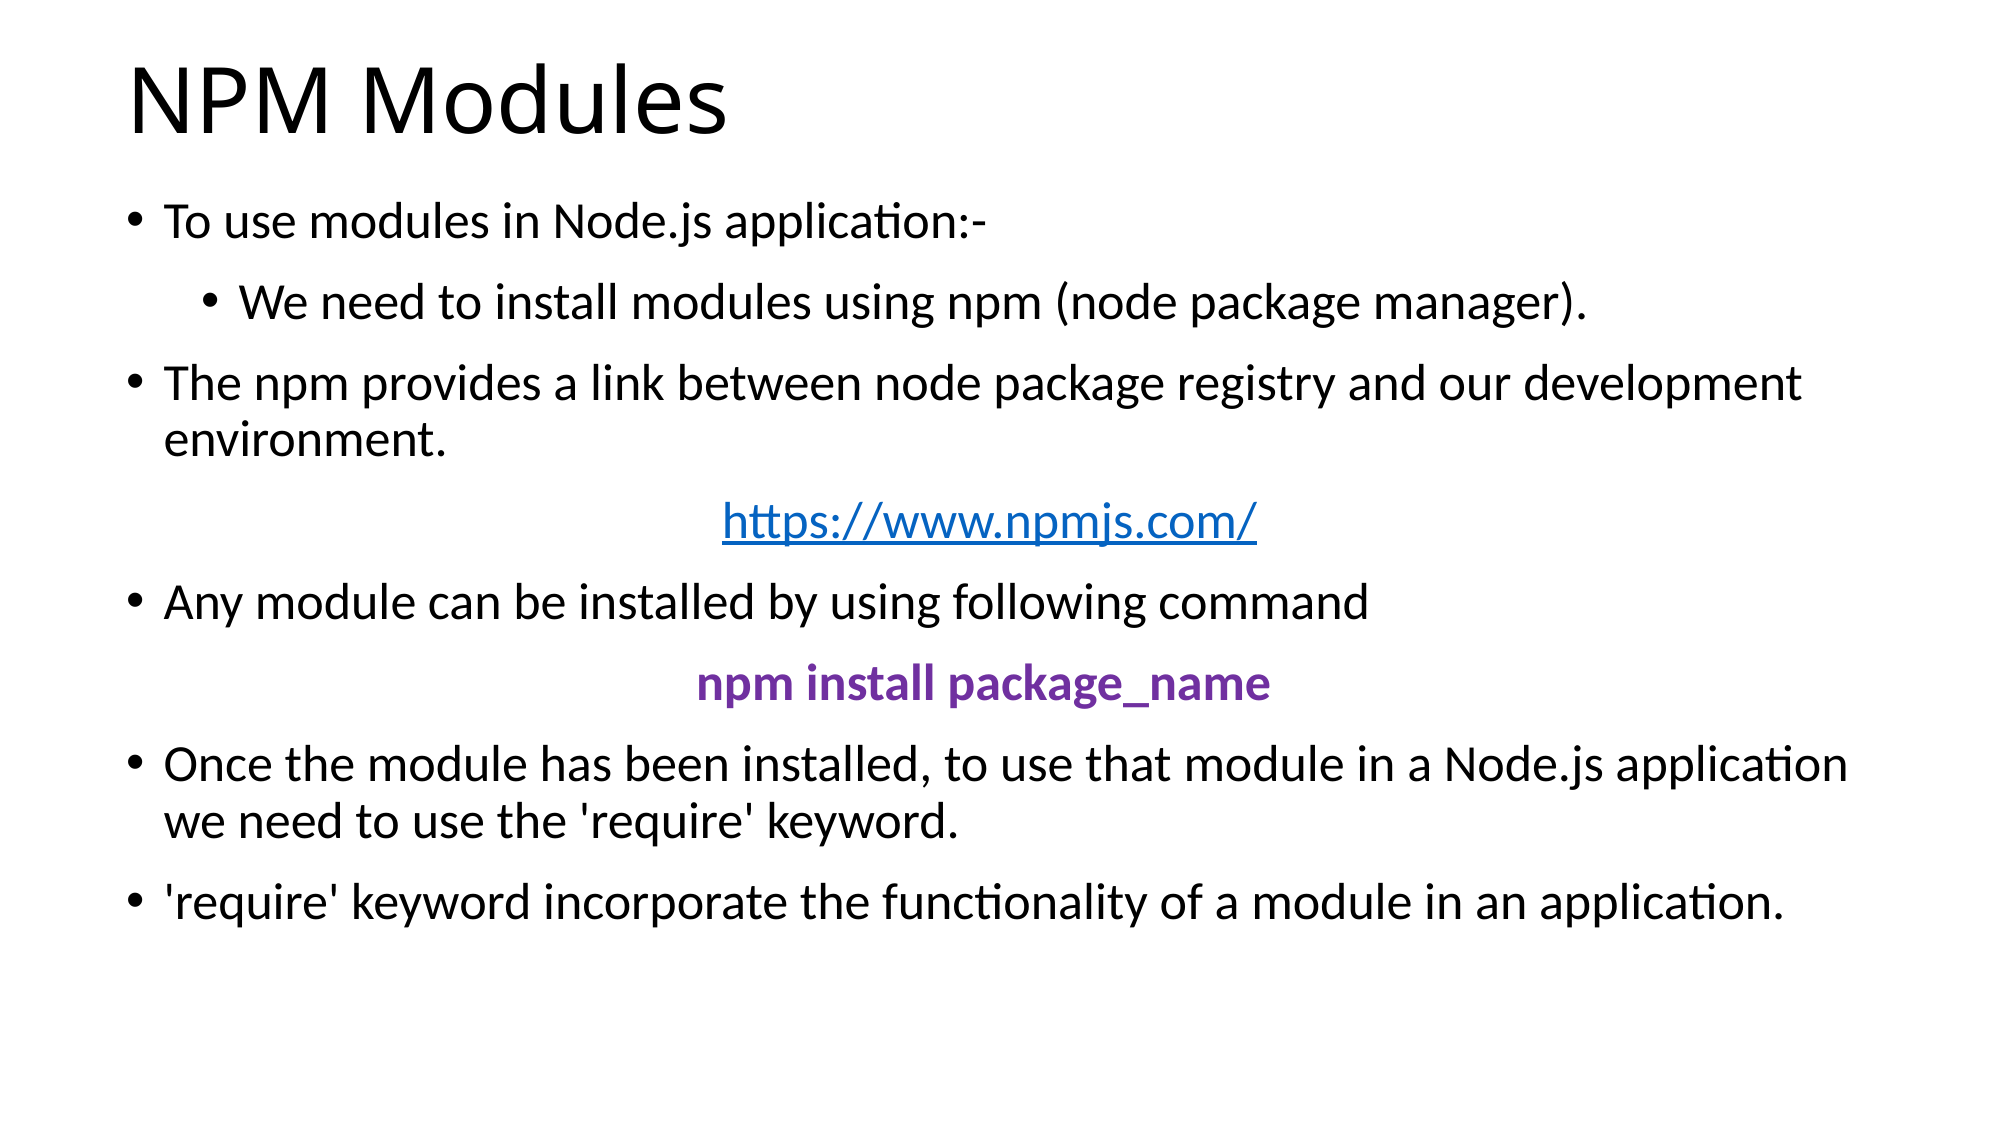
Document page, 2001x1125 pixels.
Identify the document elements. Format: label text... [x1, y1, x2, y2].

list To use modules in Node.js application:- We need to install modules using npm (node package manager). The npm provides a link between node package registry and our development environment. https://www.npmjs.com/ Any module can be installed by using following command npm install package_name Once the module has been installed, to use that module in a Node.js application we need to use the 'require' keyword. 'require' keyword incorporate the functionality of a module in an application. [111, 185, 1869, 1043]
title NPM Modules [111, 38, 1522, 169]
